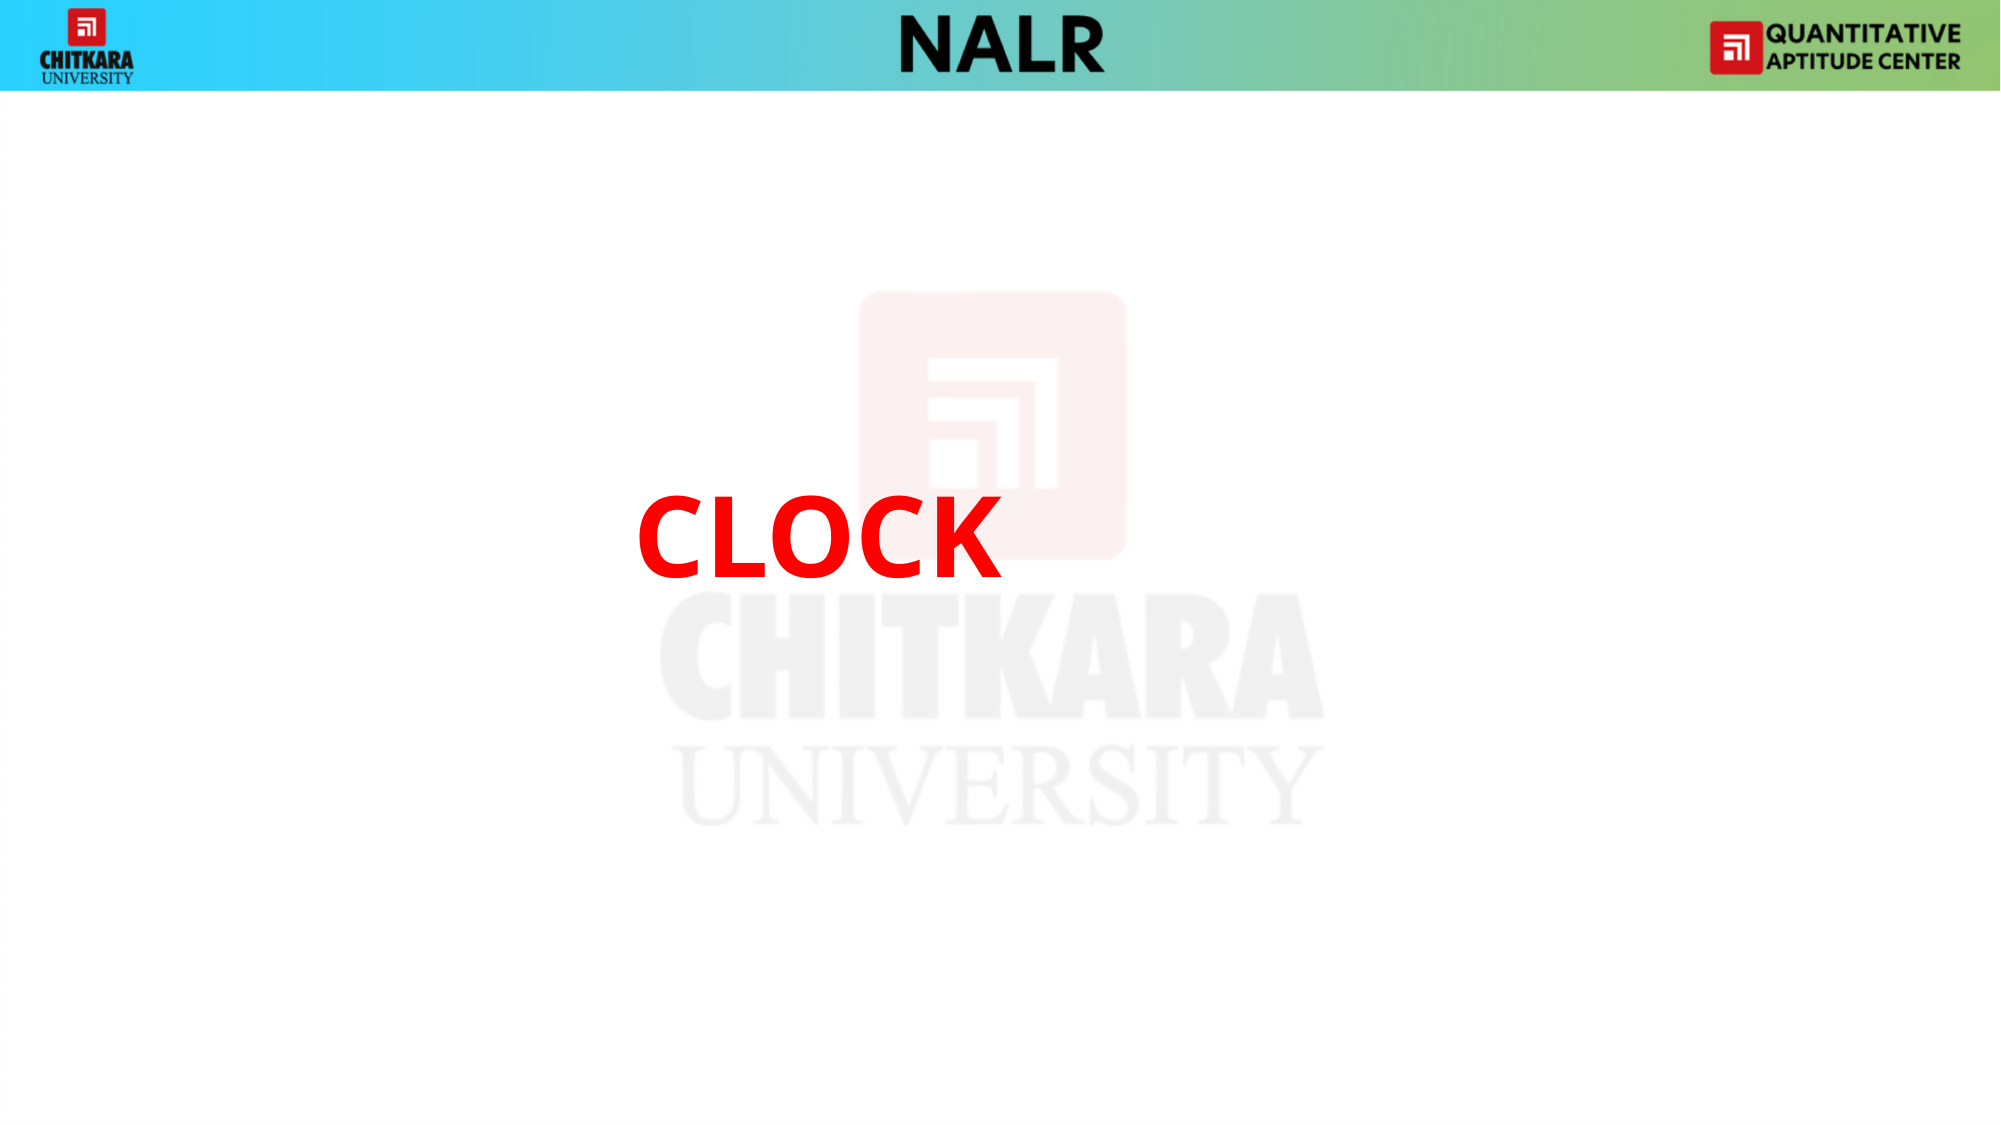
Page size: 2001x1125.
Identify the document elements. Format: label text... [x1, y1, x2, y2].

picture [0, 0, 2001, 1125]
list CLOCK [33, 175, 1959, 1053]
